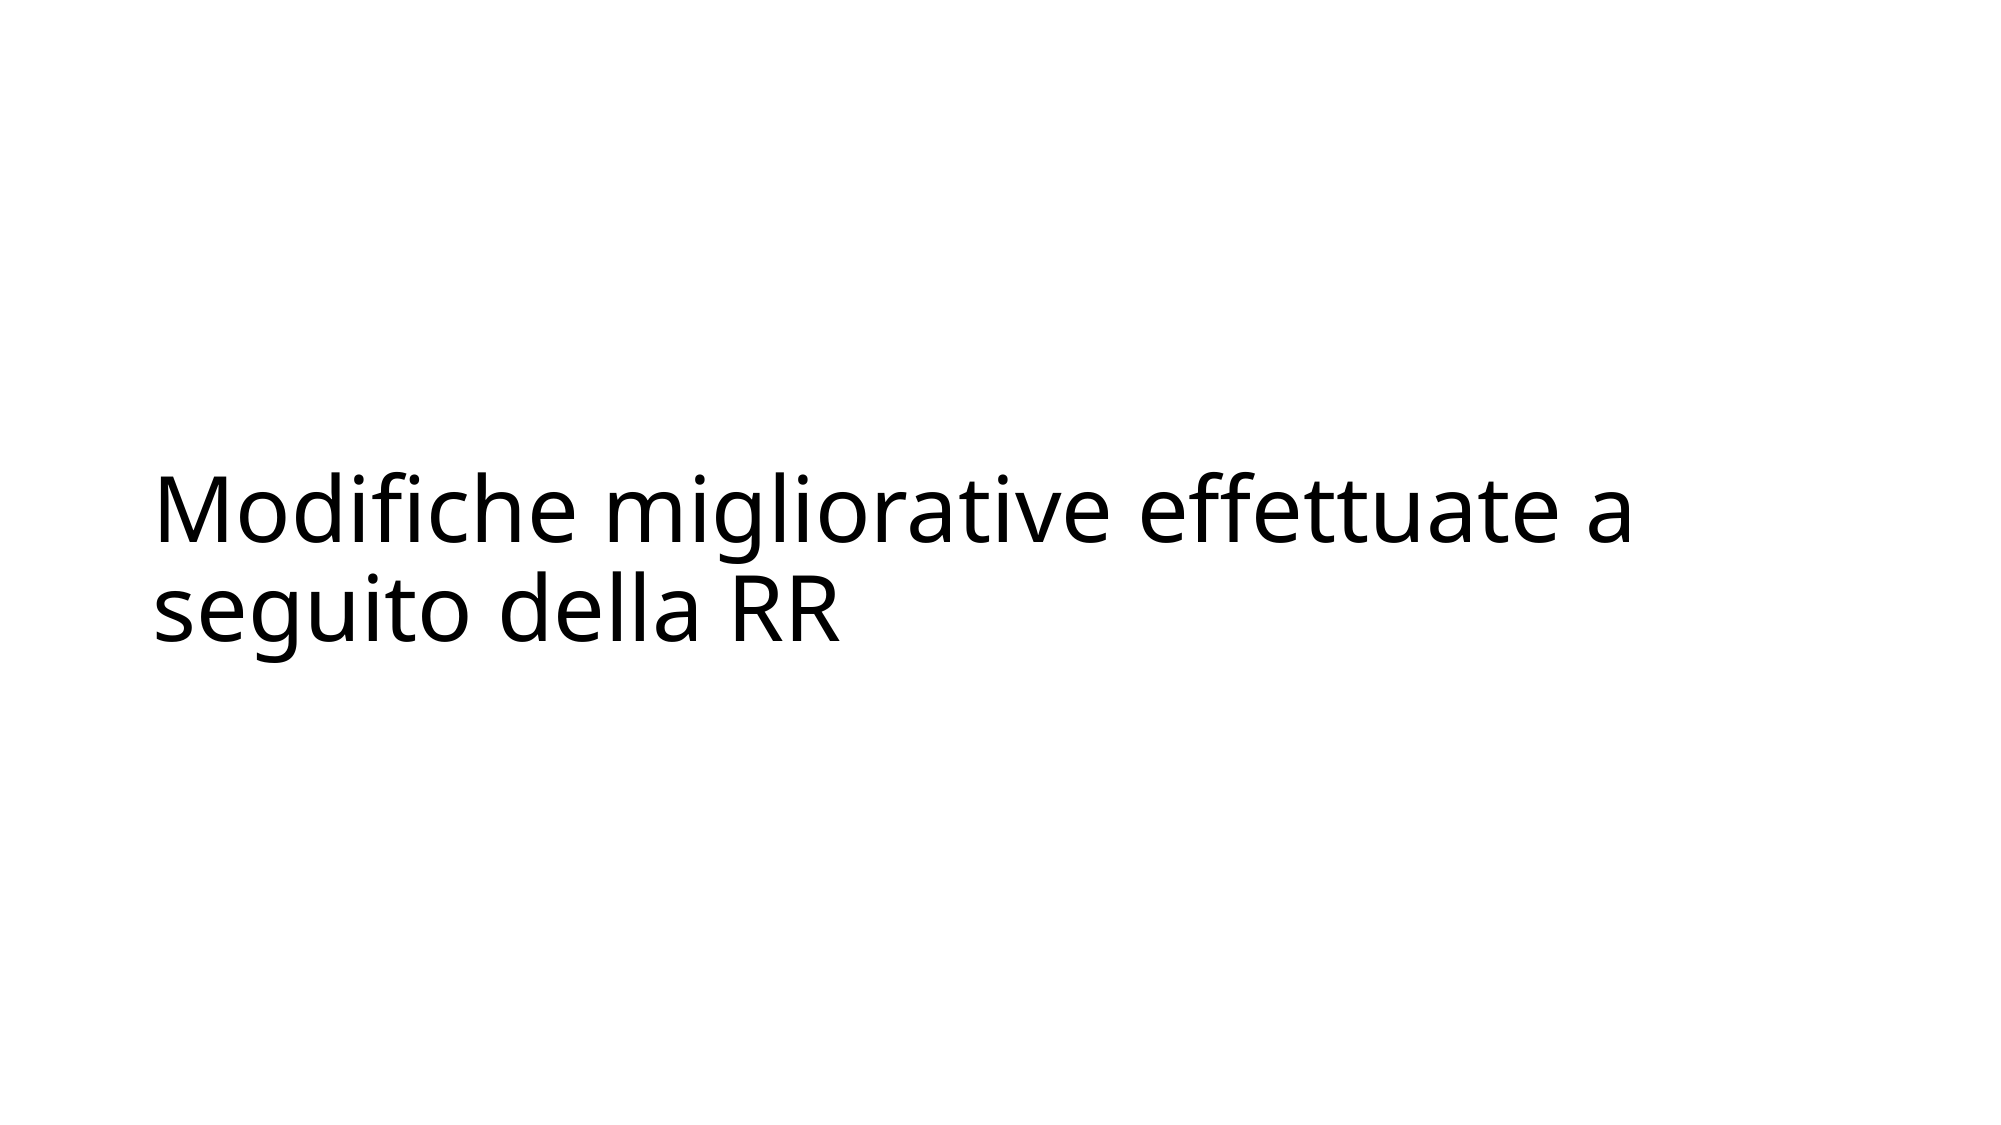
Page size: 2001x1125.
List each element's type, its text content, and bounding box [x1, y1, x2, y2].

title Modifiche migliorative effettuate a seguito della RR [137, 453, 1863, 672]
